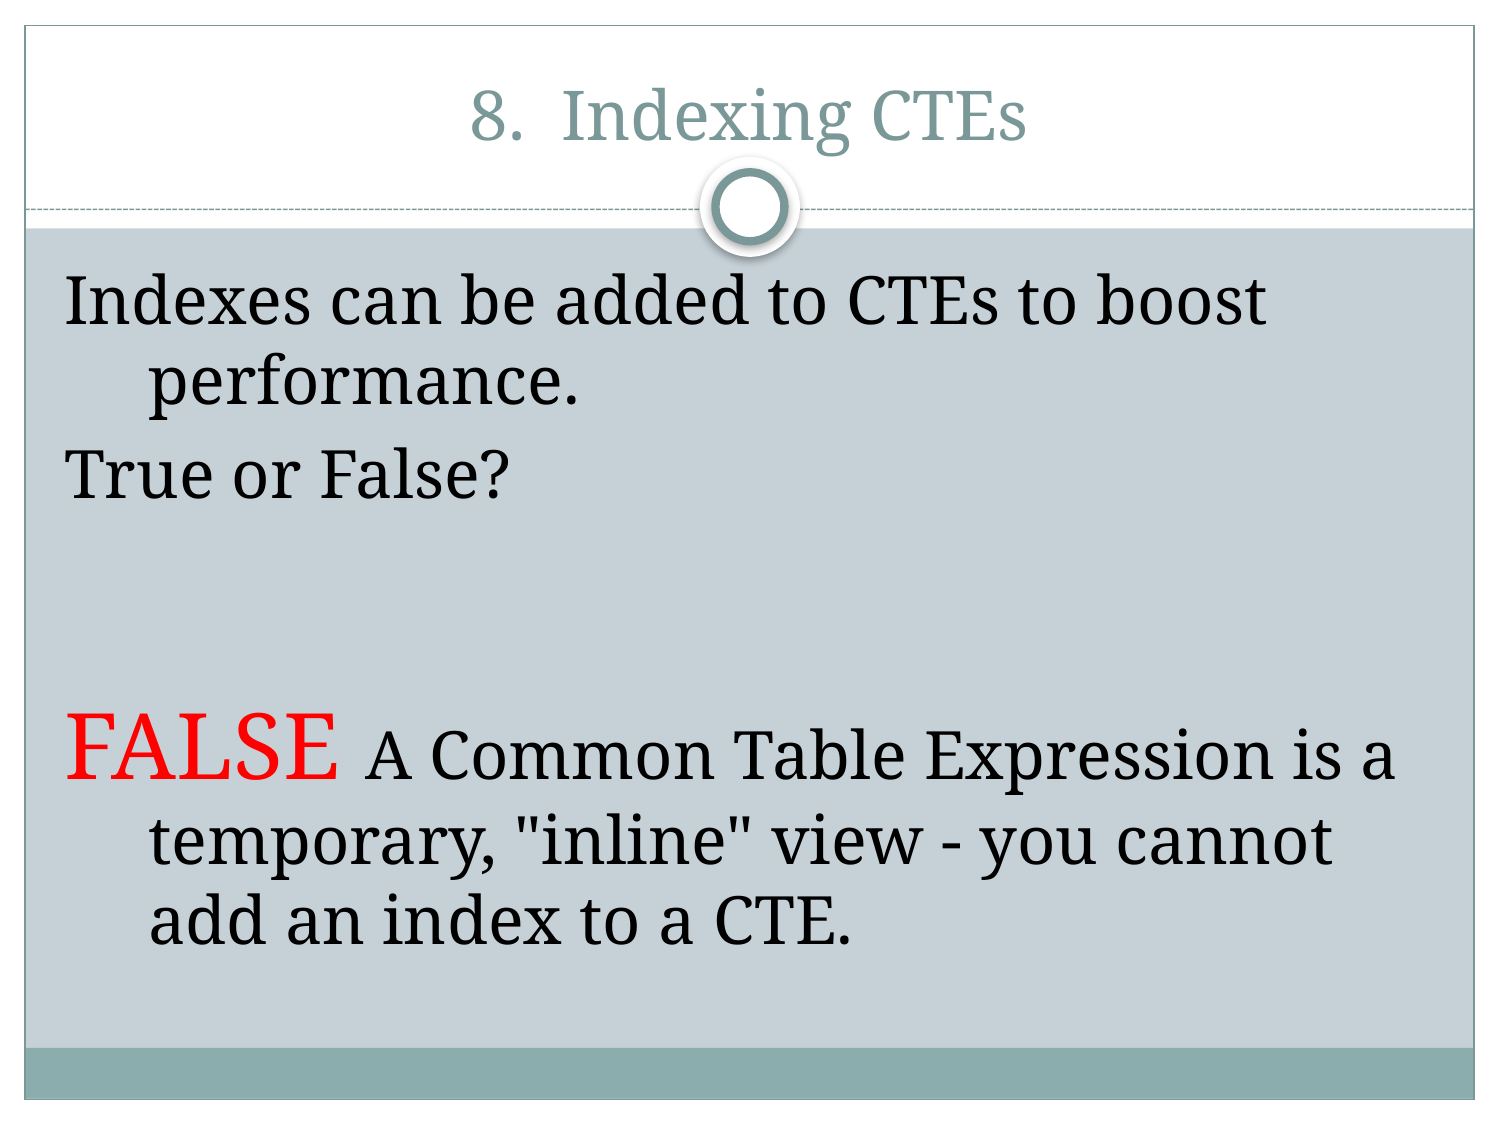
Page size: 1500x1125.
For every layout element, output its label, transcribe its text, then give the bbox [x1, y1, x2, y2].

title 8. Indexing CTEs [49, 37, 1450, 162]
list Indexes can be added to CTEs to boost performance. True or False? FALSE A Common Table Expression is a temporary, "inline" view - you cannot add an index to a CTE. [49, 250, 1445, 1001]
